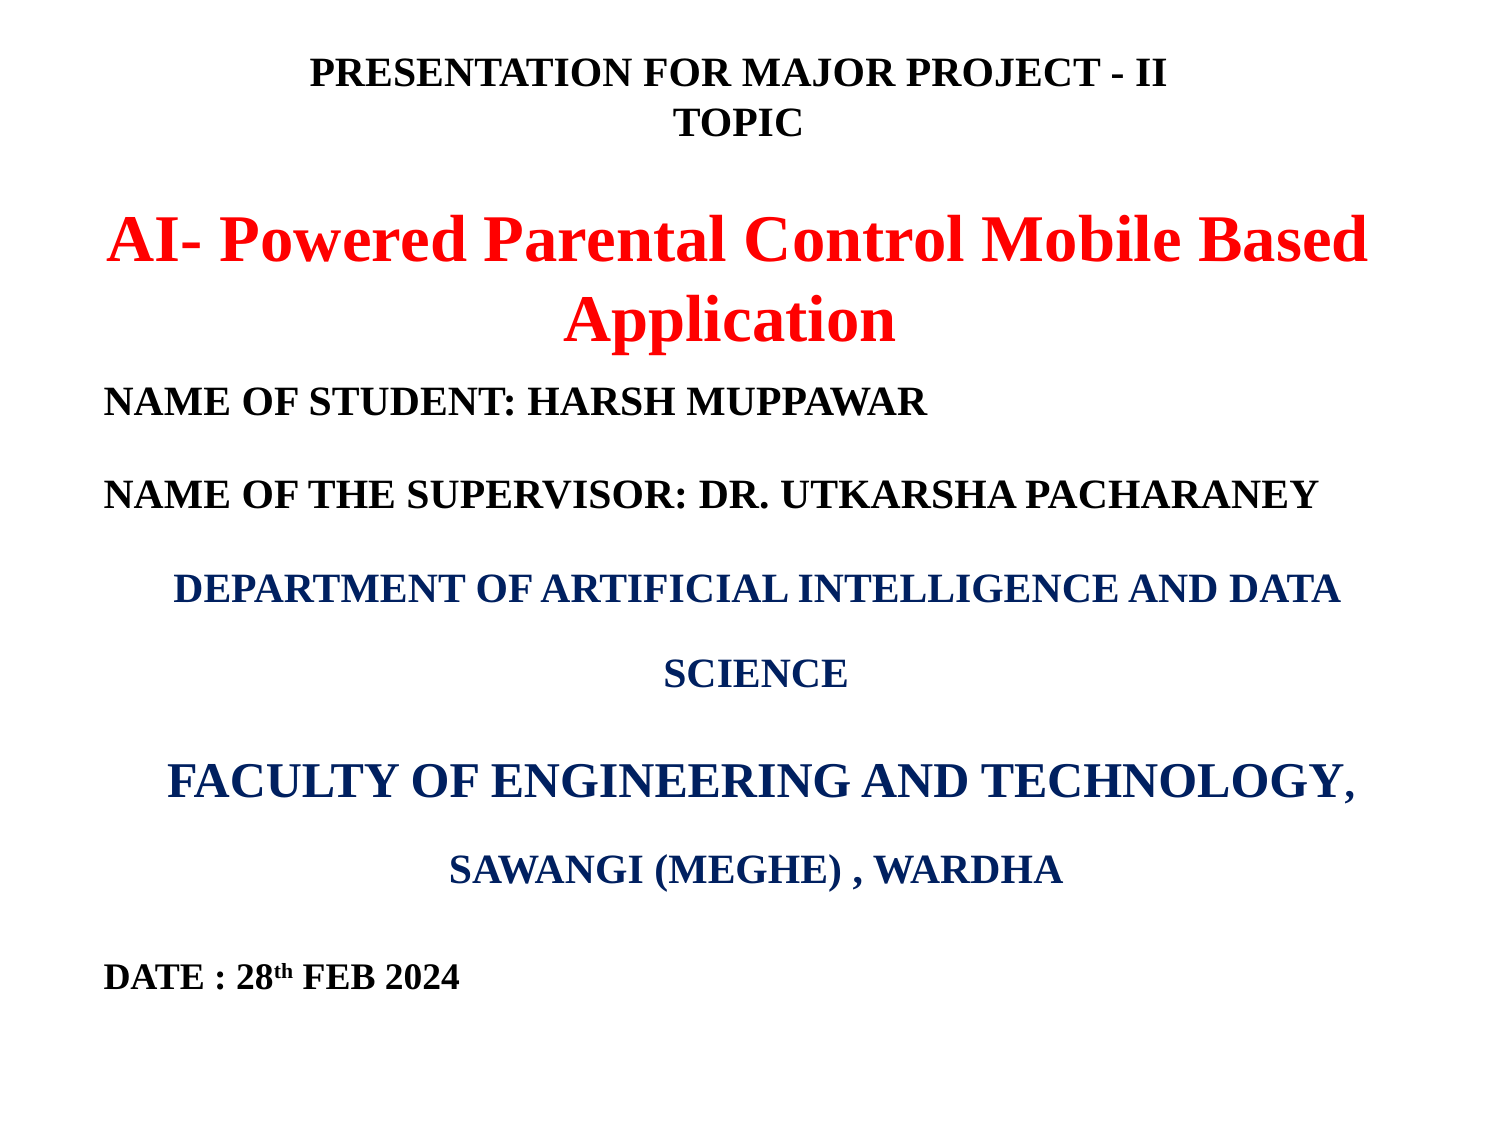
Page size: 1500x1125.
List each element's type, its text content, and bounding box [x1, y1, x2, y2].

subtitle NAME OF STUDENT: HARSH MUPPAWAR NAME OF THE SUPERVISOR: DR. UTKARSHA PACHARANEY DEPARTMENT OF ARTIFICIAL INTELLIGENCE AND DATA SCIENCE FACULTY OF ENGINEERING AND TECHNOLOGY, SAWANGI (MEGHE) , WARDHA DATE : 28th FEB 2024 [88, 453, 1424, 811]
text_box PRESENTATION FOR MAJOR PROJECT - II TOPIC AI- Powered Parental Control Mobile Based Application [51, 37, 1426, 453]
